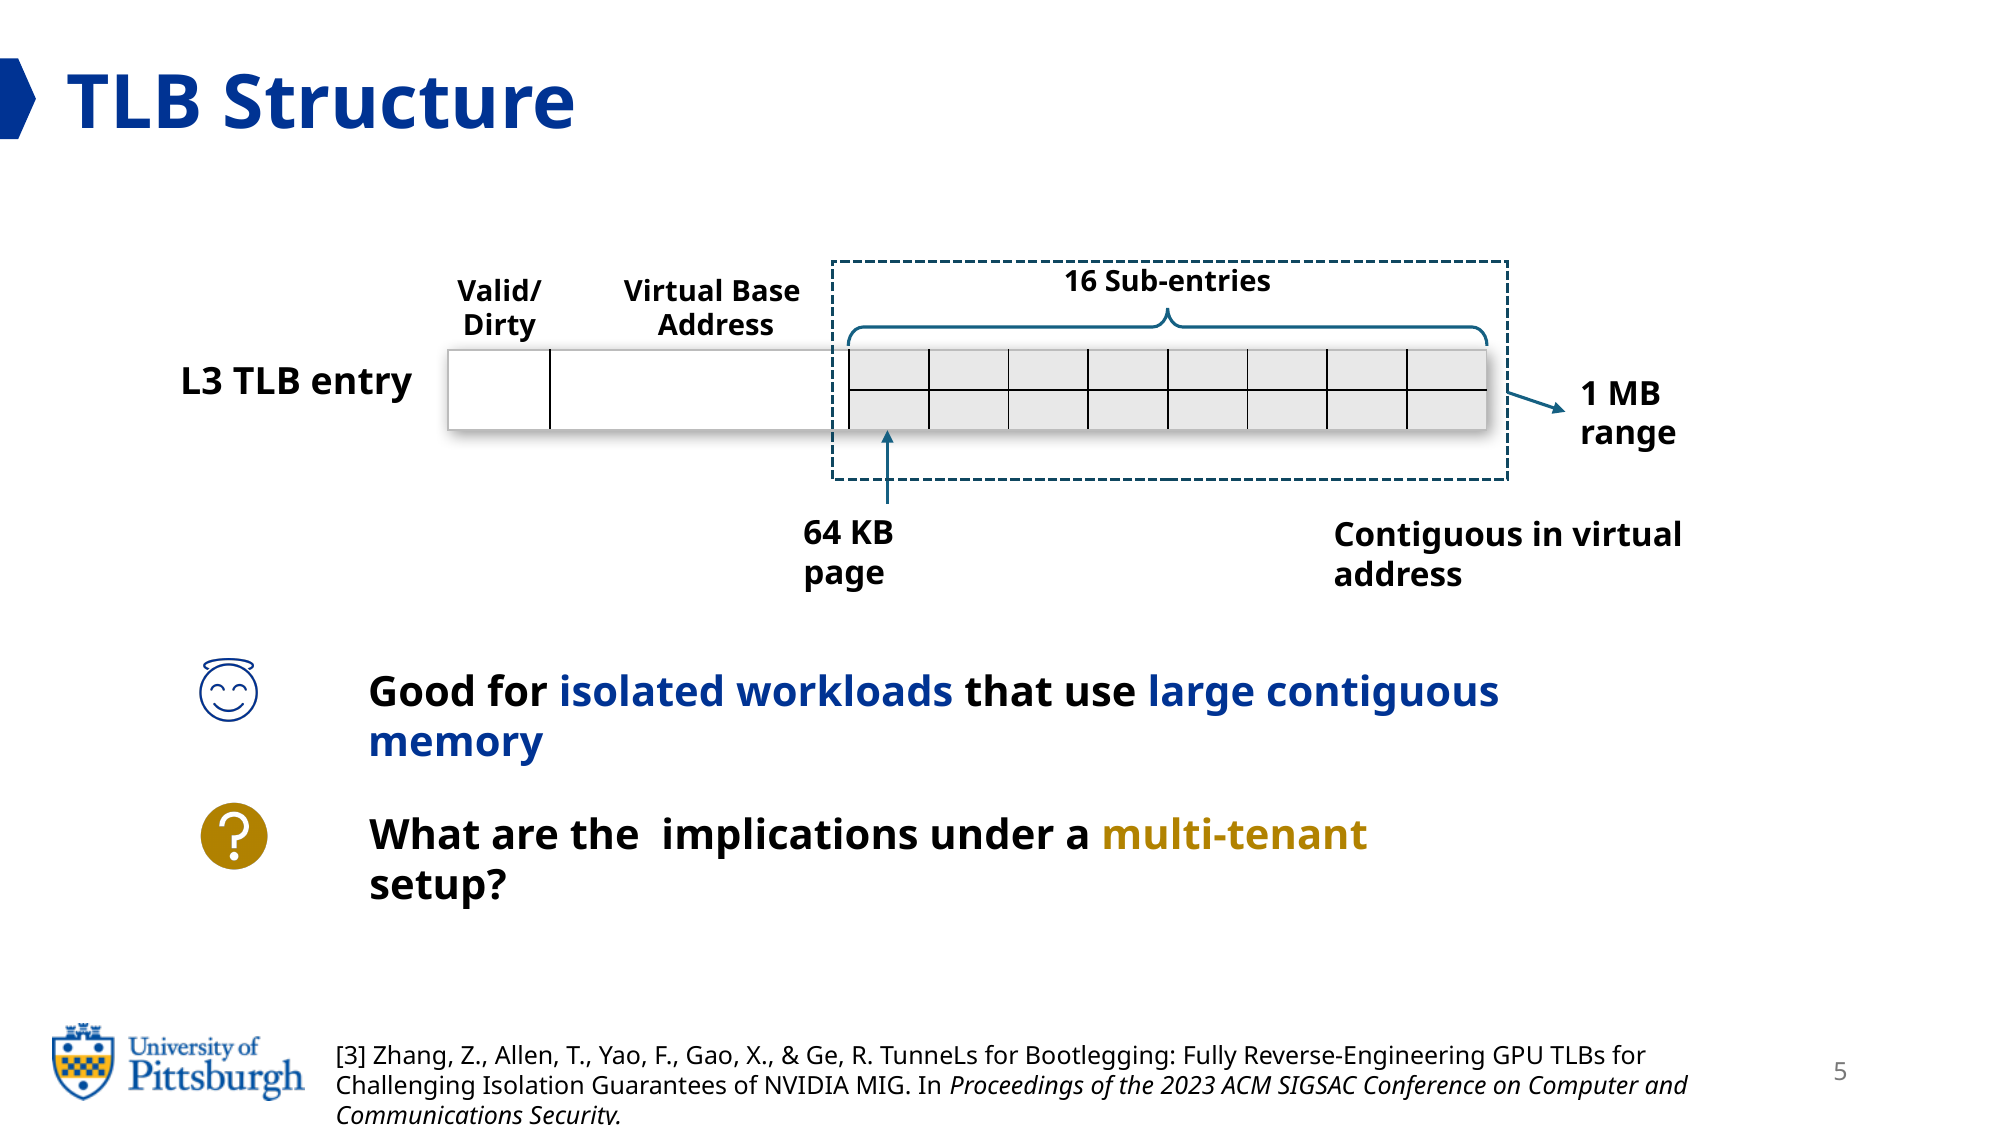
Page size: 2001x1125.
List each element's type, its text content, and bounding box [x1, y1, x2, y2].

text_box [3] Zhang, Z., Allen, T., Yao, F., Gao, X., & Ge, R. TunneLs for Bootlegging: Fully Reverse-Engineering GPU TLBs for Challenging Isolation Guarantees of NVIDIA MIG. In Proceedings of the 2023 ACM SIGSAC Conference on Computer and Communications Security. [320, 1032, 1801, 1125]
slide_number 5 [1801, 1042, 1863, 1103]
text_box [0, 58, 36, 140]
table_header [551, 351, 832, 429]
text_box Virtual Base Address [583, 264, 832, 350]
text_box TLB Structure [52, 45, 1937, 151]
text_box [191, 793, 1428, 878]
text_box 64 KB page [788, 503, 987, 599]
text_box 1 MB range [1565, 364, 1757, 460]
text_box Contiguous in virtual address [1318, 505, 1836, 601]
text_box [191, 655, 1528, 730]
text_box Valid/ Dirty [416, 264, 583, 350]
text_box 16 Sub-entries [992, 254, 1343, 261]
text_box L3 TLB entry [165, 349, 428, 410]
picture [51, 1022, 305, 1102]
text_box [831, 260, 1509, 481]
table_header [449, 351, 549, 429]
